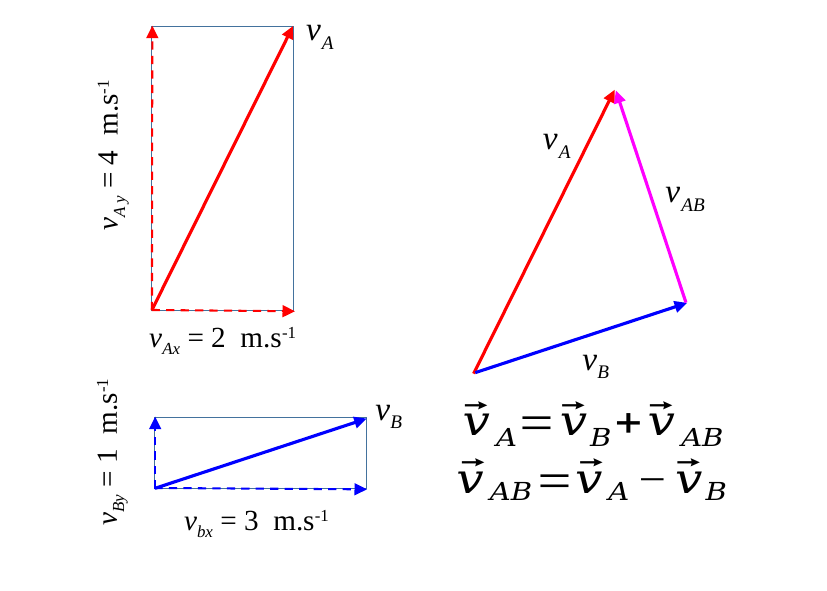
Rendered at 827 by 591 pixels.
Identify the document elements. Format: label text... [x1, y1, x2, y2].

text_box vA y = 4 m.s-1 [81, 65, 136, 246]
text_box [579, 339, 615, 385]
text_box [473, 89, 615, 374]
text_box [615, 90, 686, 303]
text_box vAx = 2 m.s-1 [134, 310, 312, 366]
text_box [539, 118, 576, 165]
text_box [302, 9, 339, 56]
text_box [662, 171, 711, 217]
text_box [372, 388, 408, 435]
text_box vbx = 3 m.s-1 [169, 493, 344, 549]
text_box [475, 302, 687, 373]
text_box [153, 26, 293, 309]
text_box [156, 418, 367, 488]
text_box vBy = 1 m.s-1 [80, 363, 135, 541]
